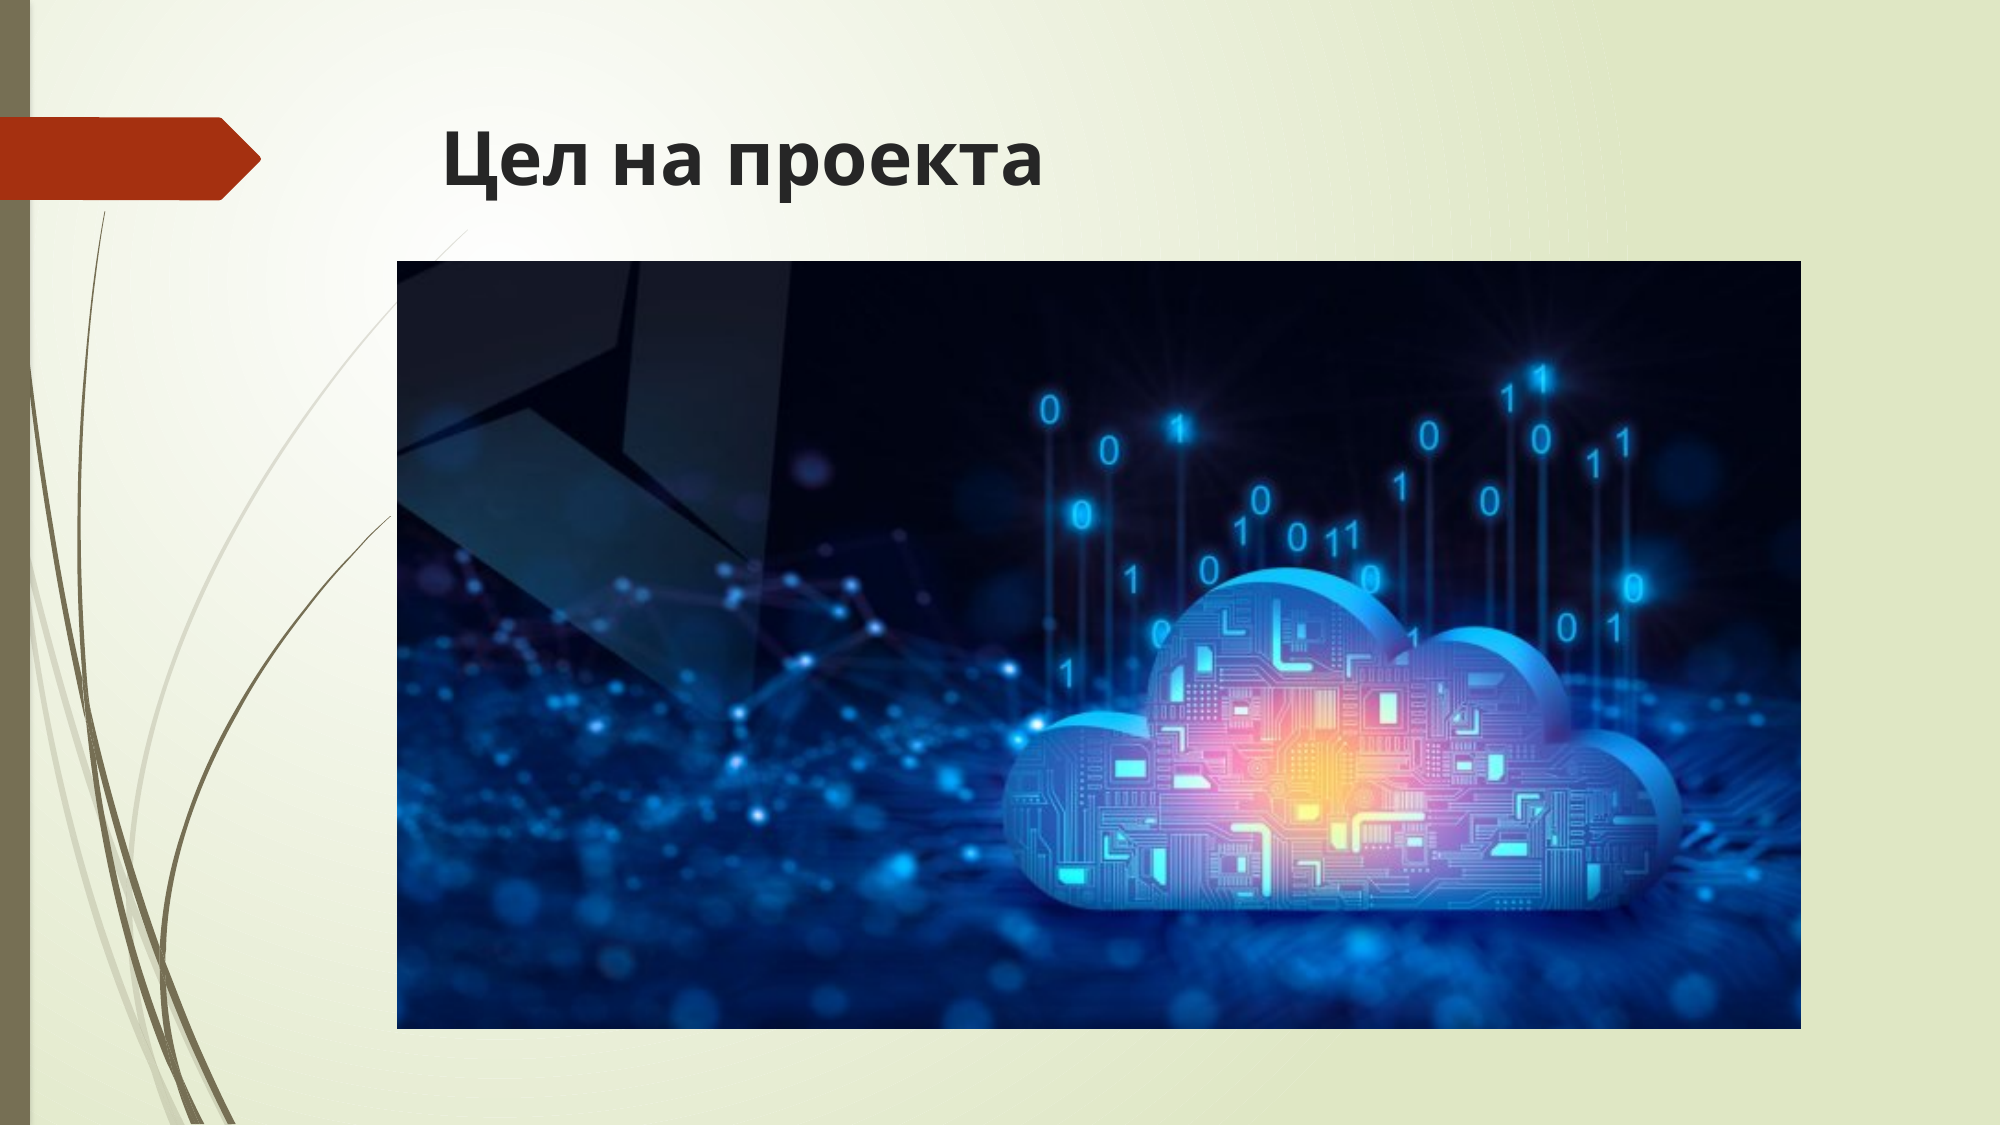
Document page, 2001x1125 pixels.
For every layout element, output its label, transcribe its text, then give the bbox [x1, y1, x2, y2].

title Цел на проекта [425, 102, 1888, 313]
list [396, 260, 1801, 1029]
